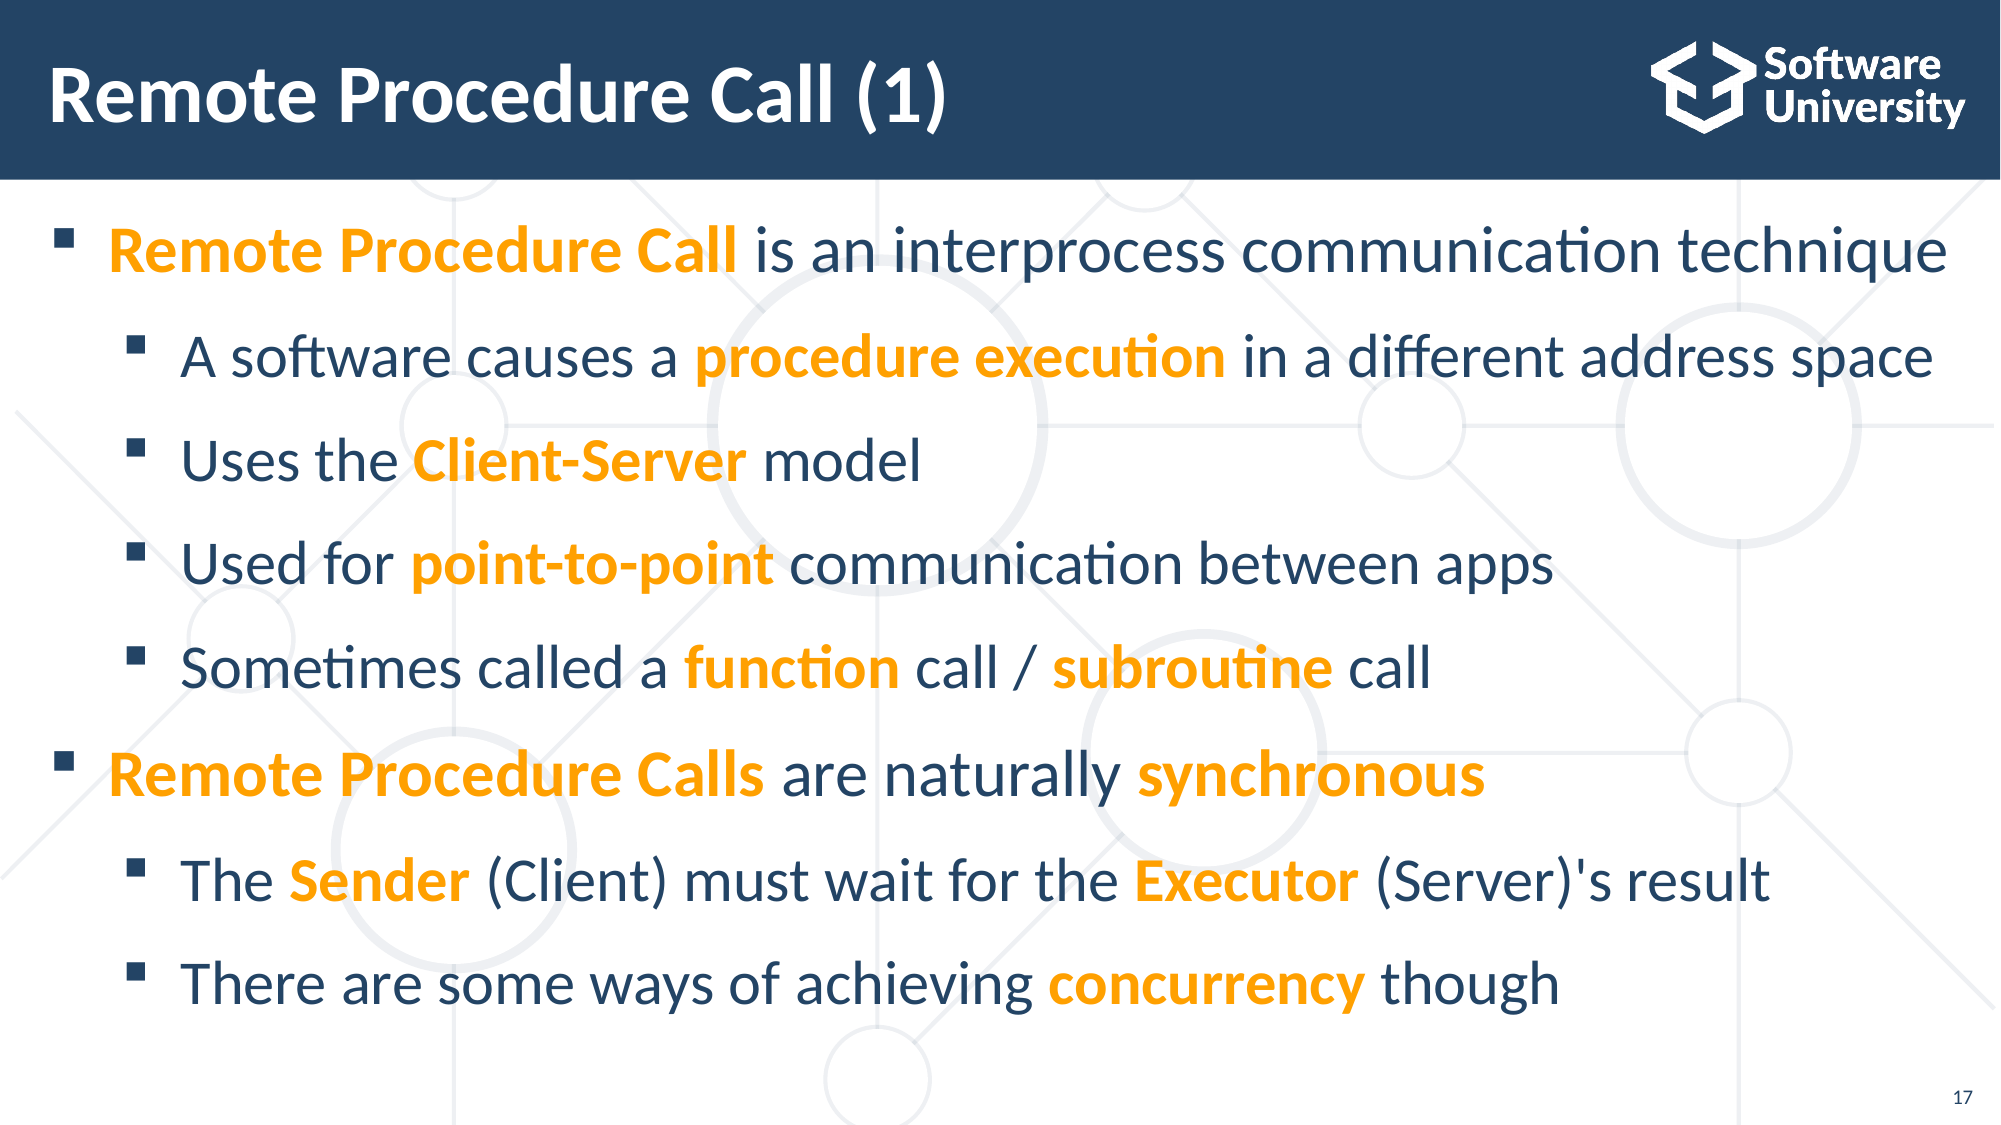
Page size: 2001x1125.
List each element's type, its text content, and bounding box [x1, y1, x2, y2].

list Remote Procedure Call is an interprocess communication technique A software causes a procedure execution in a different address space Uses the Client-Server model Used for point-to-point communication between apps Sometimes called a function call / subroutine call Remote Procedure Calls are naturally synchronous The Sender (Client) must wait for the Executor (Server)'s result There are some ways of achieving concurrency though [31, 196, 2000, 1050]
slide_number 17 [1927, 1067, 1989, 1117]
title Remote Procedure Call (1) [31, 16, 1625, 162]
picture [1651, 41, 1966, 134]
